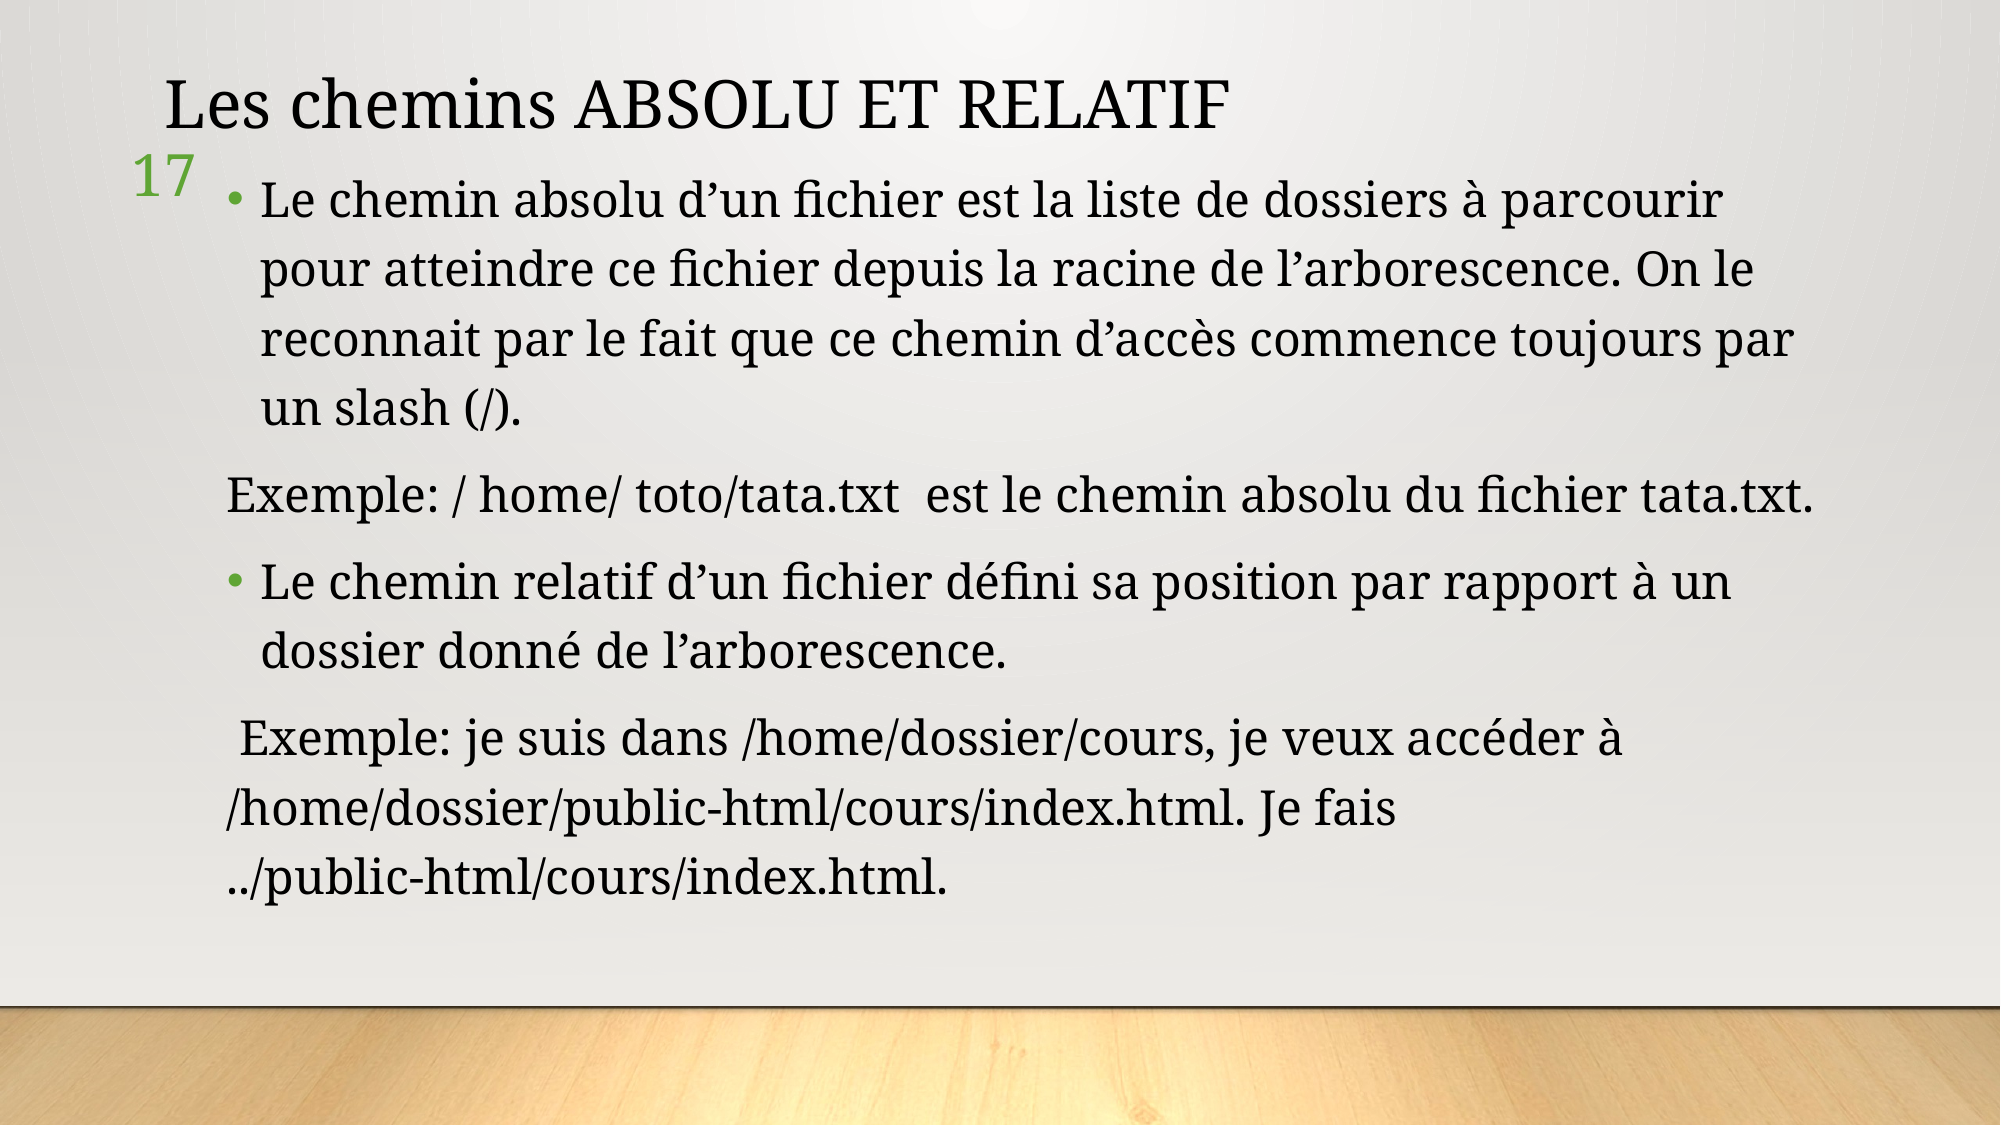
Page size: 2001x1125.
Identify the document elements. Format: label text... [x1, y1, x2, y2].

list Le chemin absolu d’un fichier est la liste de dossiers à parcourir pour atteindre ce fichier depuis la racine de l’arborescence. On le reconnait par le fait que ce chemin d’accès commence toujours par un slash (/). Exemple: / home/ toto/tata.txt est le chemin absolu du fichier tata.txt. Le chemin relatif d’un fichier défini sa position par rapport à un dossier donné de l’arborescence. Exemple: je suis dans /home/dossier/cours, je veux accéder à /home/dossier/public-html/cours/index.html. Je fais ../public-html/cours/index.html. [211, 149, 1850, 950]
title Les chemins ABSOLU ET RELATIF [149, 20, 1851, 150]
slide_number 17 [78, 131, 212, 214]
picture [0, 1006, 2000, 1125]
